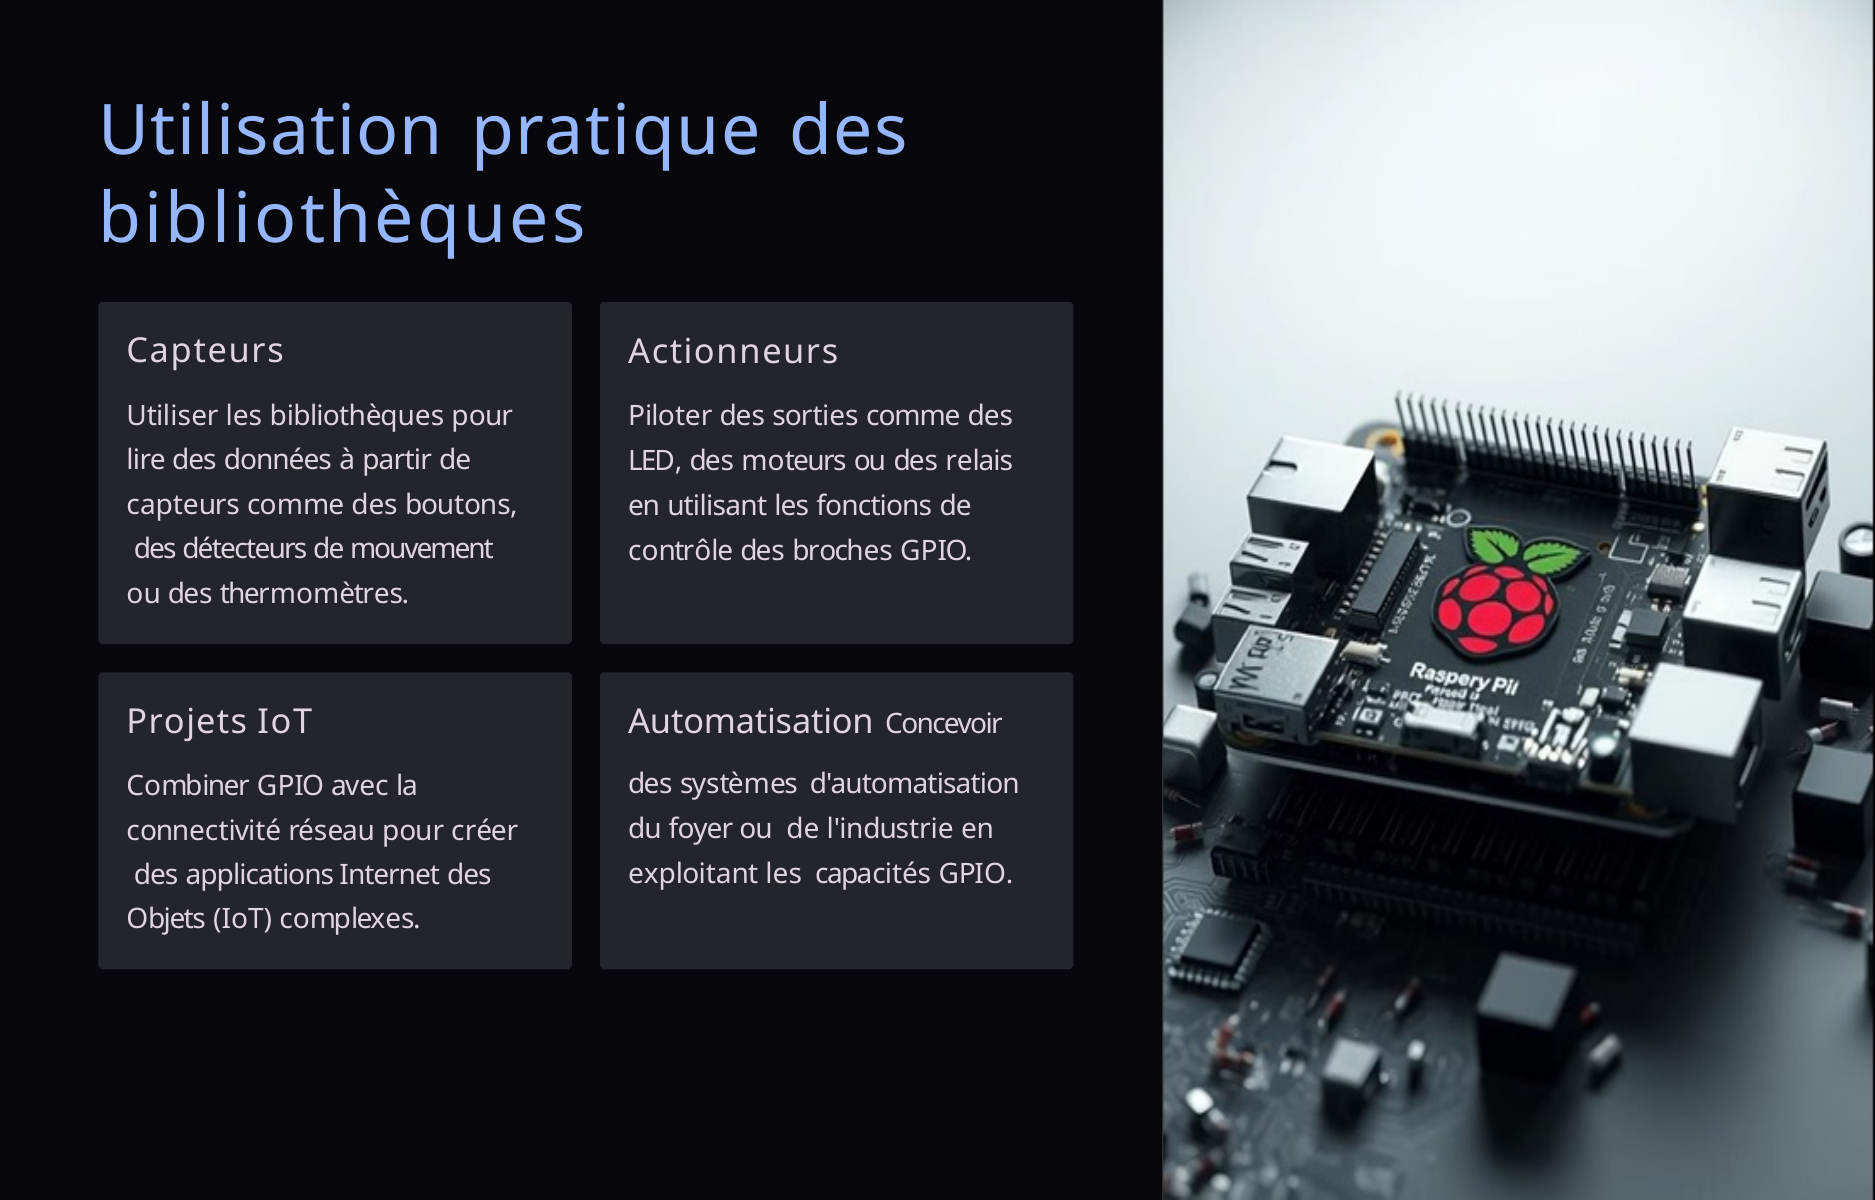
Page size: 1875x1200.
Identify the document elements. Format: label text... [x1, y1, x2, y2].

text_box [98, 302, 572, 645]
text_box [600, 302, 1074, 645]
picture [0, 0, 1875, 1200]
text_box Capteurs Utiliser les bibliothèques pour lire des données à partir de capteurs comme des boutons, des détecteurs de mouvement ou des thermomètres. [124, 326, 522, 609]
text_box Projets IoT Combiner GPIO avec la connectivité réseau pour créer des applications Internet des Objets (IoT) complexes. [124, 697, 523, 935]
text_box Automatisation Concevoir des systèmes d'automatisation du foyer ou de l'industrie en exploitant les capacités GPIO. [625, 697, 1024, 889]
text_box [98, 672, 572, 970]
title Utilisation pratique des bibliothèques [96, 80, 941, 282]
text_box Actionneurs Piloter des sorties comme des LED, des moteurs ou des relais en utilisant les fonctions de contrôle des broches GPIO. [625, 326, 1026, 567]
text_box [600, 672, 1074, 970]
